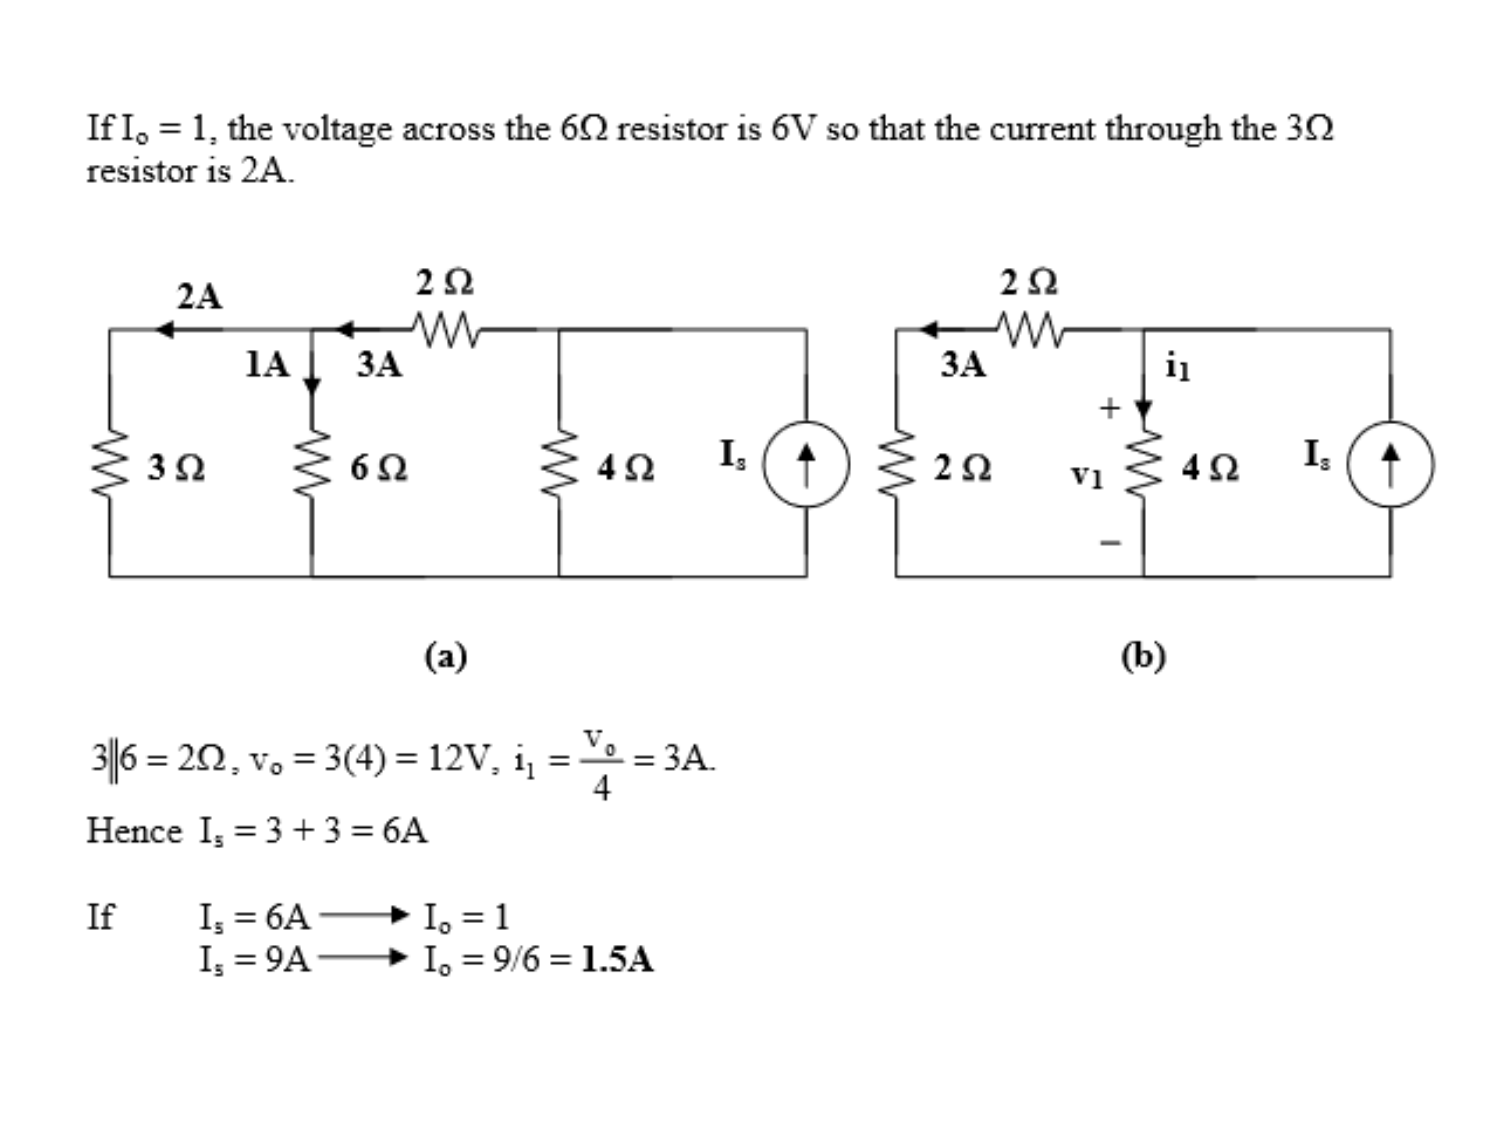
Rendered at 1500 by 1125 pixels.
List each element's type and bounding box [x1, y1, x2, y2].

picture [41, 75, 1462, 1033]
